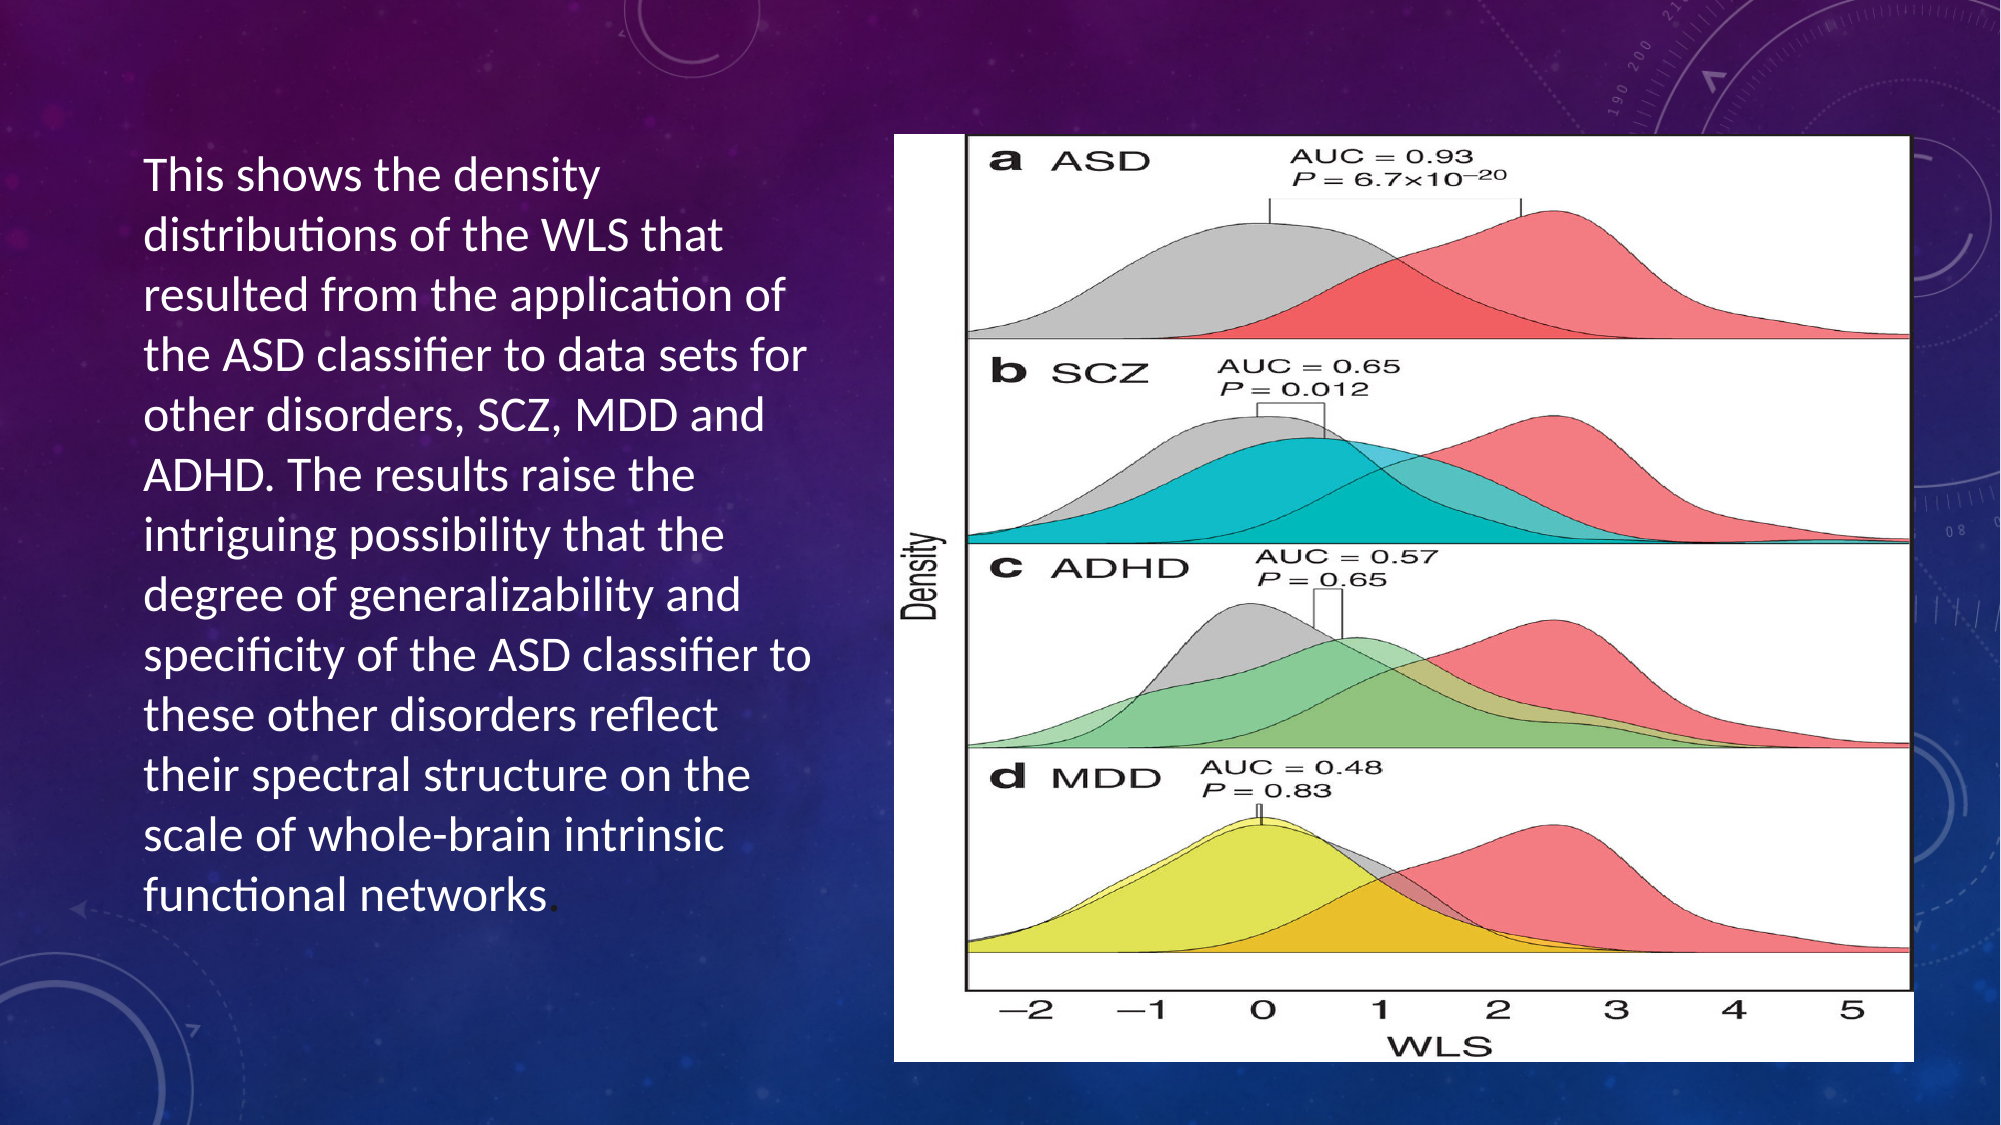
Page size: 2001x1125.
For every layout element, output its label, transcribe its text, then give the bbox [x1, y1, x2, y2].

text_box This shows the density distributions of the WLS that resulted from the application of the ASD classifier to data sets for other disorders, SCZ, MDD and ADHD. The results raise the intriguing possibility that the degree of generalizability and specificity of the ASD classifier to these other disorders reflect their spectral structure on the scale of whole-brain intrinsic functional networks. [128, 134, 831, 929]
picture [0, 0, 2001, 1125]
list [894, 134, 1914, 1062]
